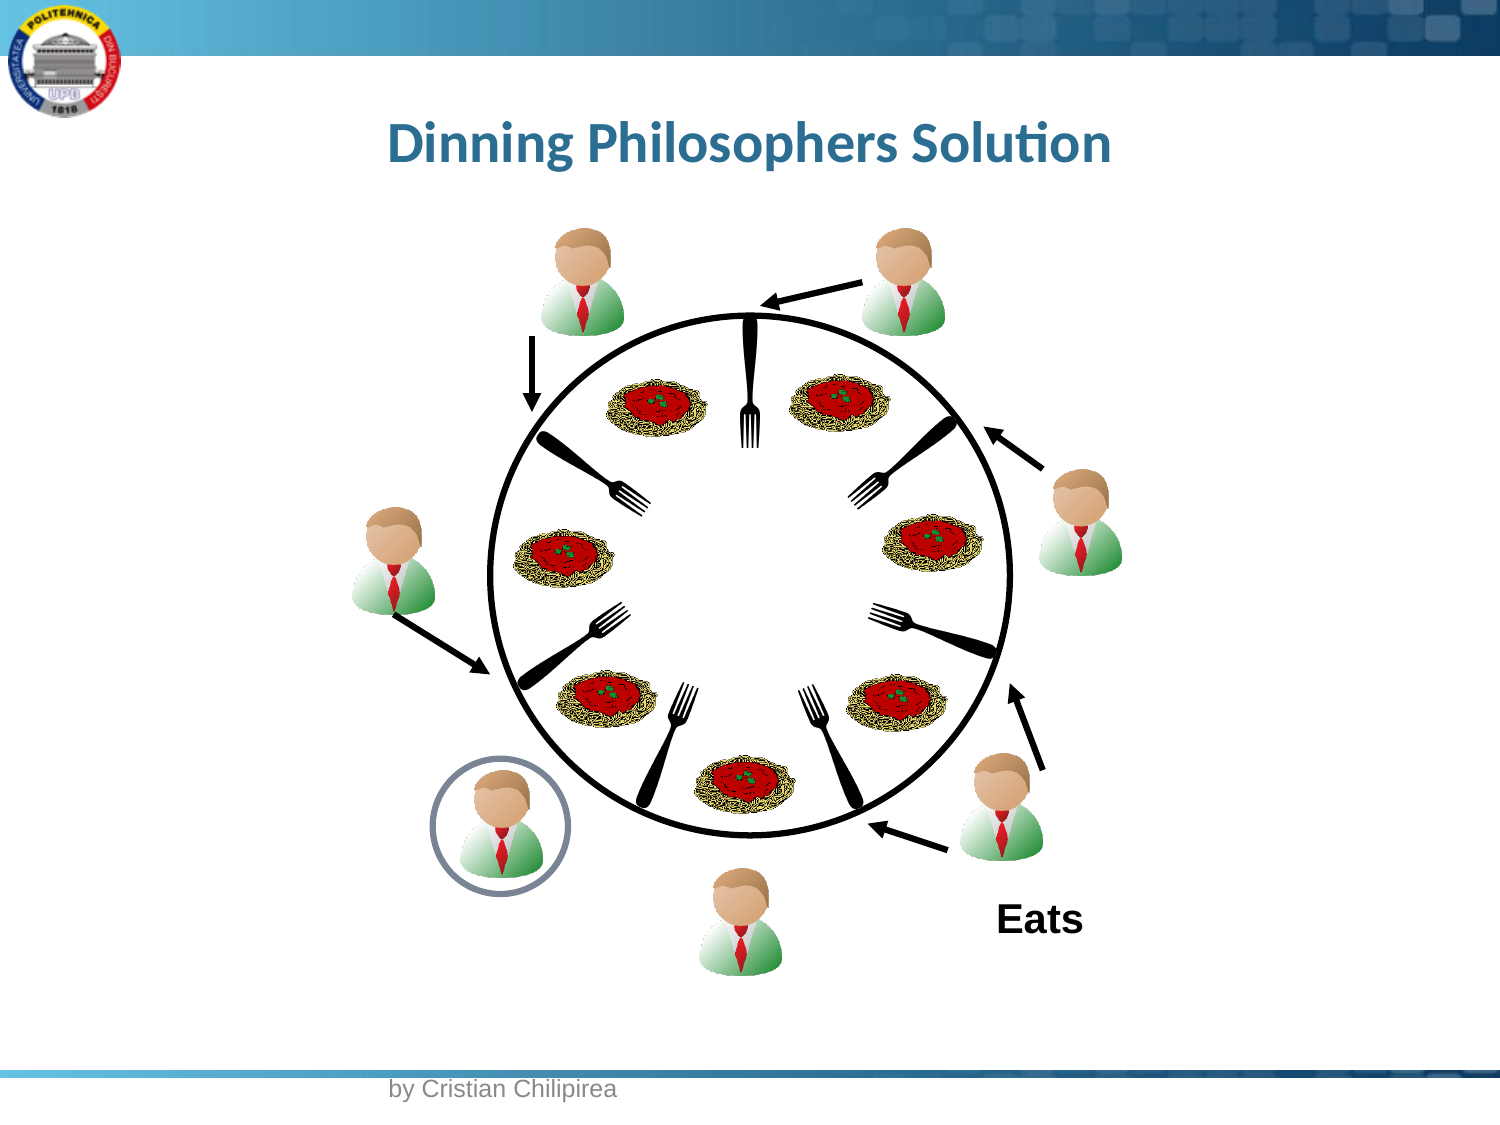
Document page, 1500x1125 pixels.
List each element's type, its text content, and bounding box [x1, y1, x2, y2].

text_box [465, 887, 535, 897]
text_box Eats [981, 884, 1151, 949]
picture [960, 752, 1043, 861]
footer by Cristian Chilipirea [373, 1074, 1127, 1111]
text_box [983, 426, 1043, 470]
picture [1039, 468, 1122, 577]
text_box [393, 614, 491, 675]
picture [352, 507, 435, 615]
picture [698, 868, 782, 976]
picture [0, 1070, 1500, 1078]
picture [0, 0, 1500, 118]
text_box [1009, 683, 1043, 771]
text_box [488, 313, 1012, 838]
picture [739, 315, 761, 448]
picture [789, 373, 891, 433]
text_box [867, 823, 948, 851]
picture [513, 405, 699, 813]
title Dinning Philosophers Solution [51, 102, 1449, 178]
picture [460, 769, 543, 878]
text_box [462, 756, 539, 768]
picture [605, 378, 708, 437]
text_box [759, 281, 863, 307]
picture [694, 755, 796, 814]
picture [862, 228, 945, 336]
text_box [545, 772, 571, 880]
picture [797, 681, 867, 814]
picture [846, 395, 998, 733]
text_box [430, 770, 458, 880]
picture [541, 228, 624, 336]
